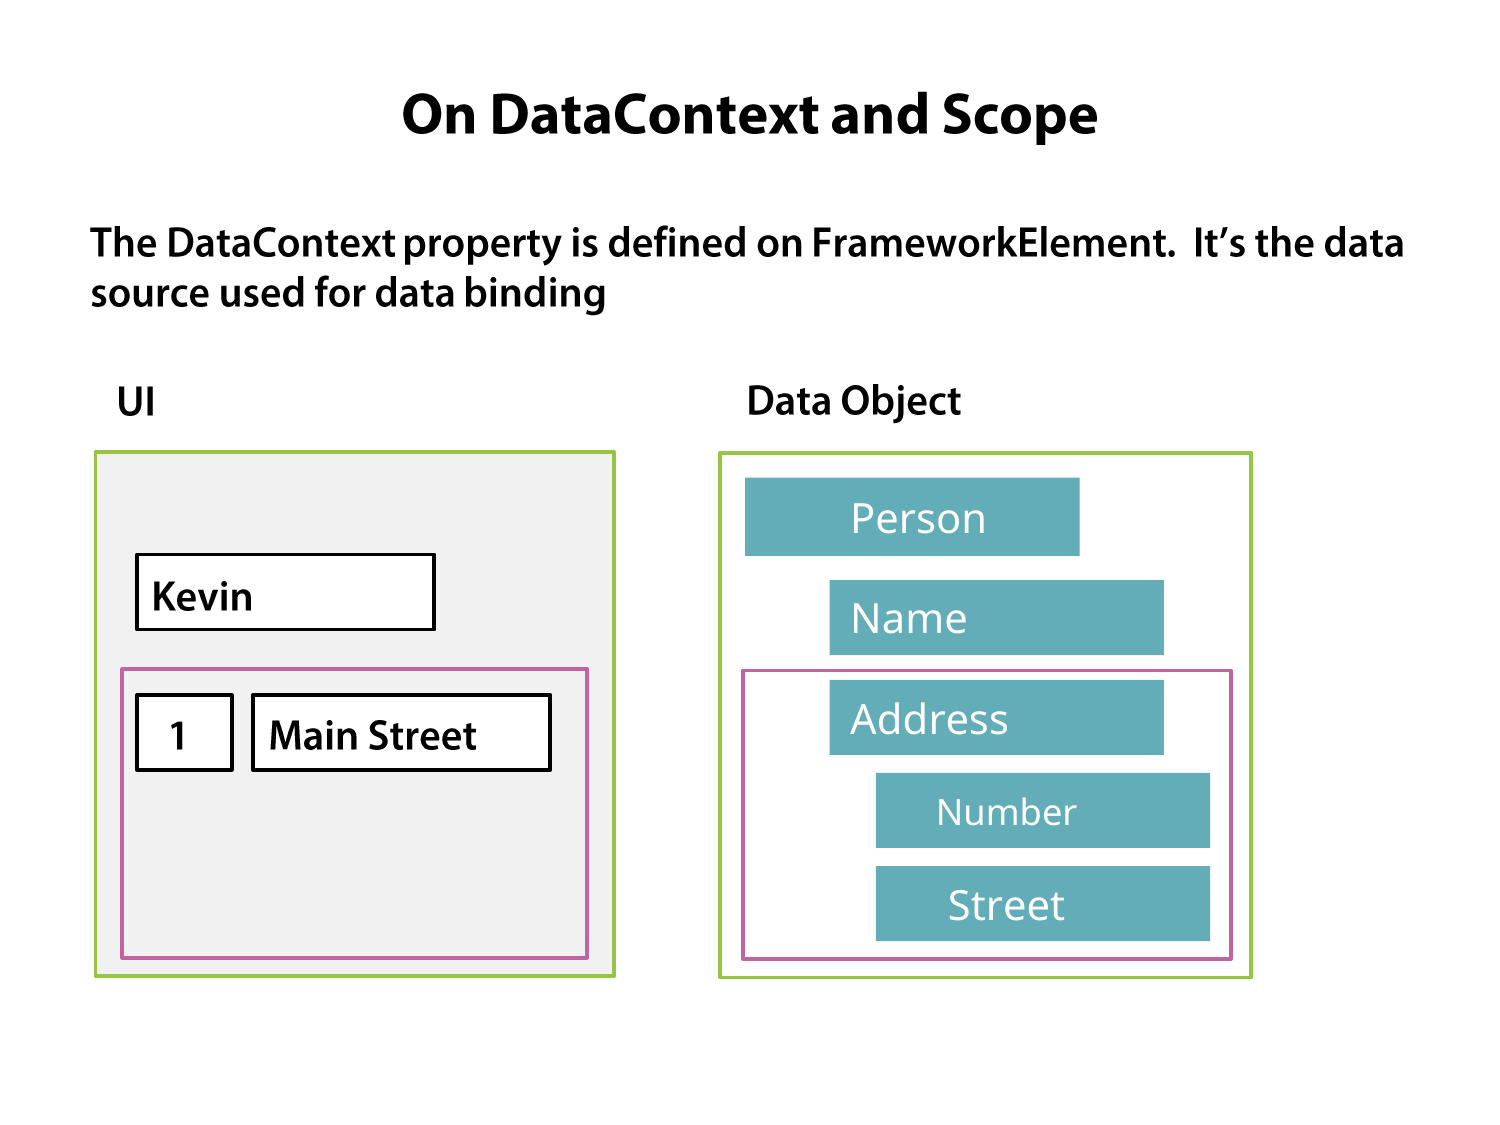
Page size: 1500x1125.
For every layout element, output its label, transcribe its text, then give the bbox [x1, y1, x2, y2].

text_box [401, 75, 489, 148]
text_box [1166, 215, 1428, 267]
text_box [116, 374, 175, 426]
text_box [811, 215, 1166, 267]
text_box Person Name Address Number Street [720, 453, 1252, 978]
text_box [463, 265, 627, 317]
text_box [746, 373, 981, 425]
text_box [95, 451, 614, 977]
text_box [402, 215, 811, 267]
text_box [489, 75, 830, 148]
text_box [830, 75, 941, 148]
text_box [90, 265, 463, 317]
text_box [90, 215, 166, 265]
text_box [166, 215, 402, 265]
text_box [941, 75, 1130, 148]
